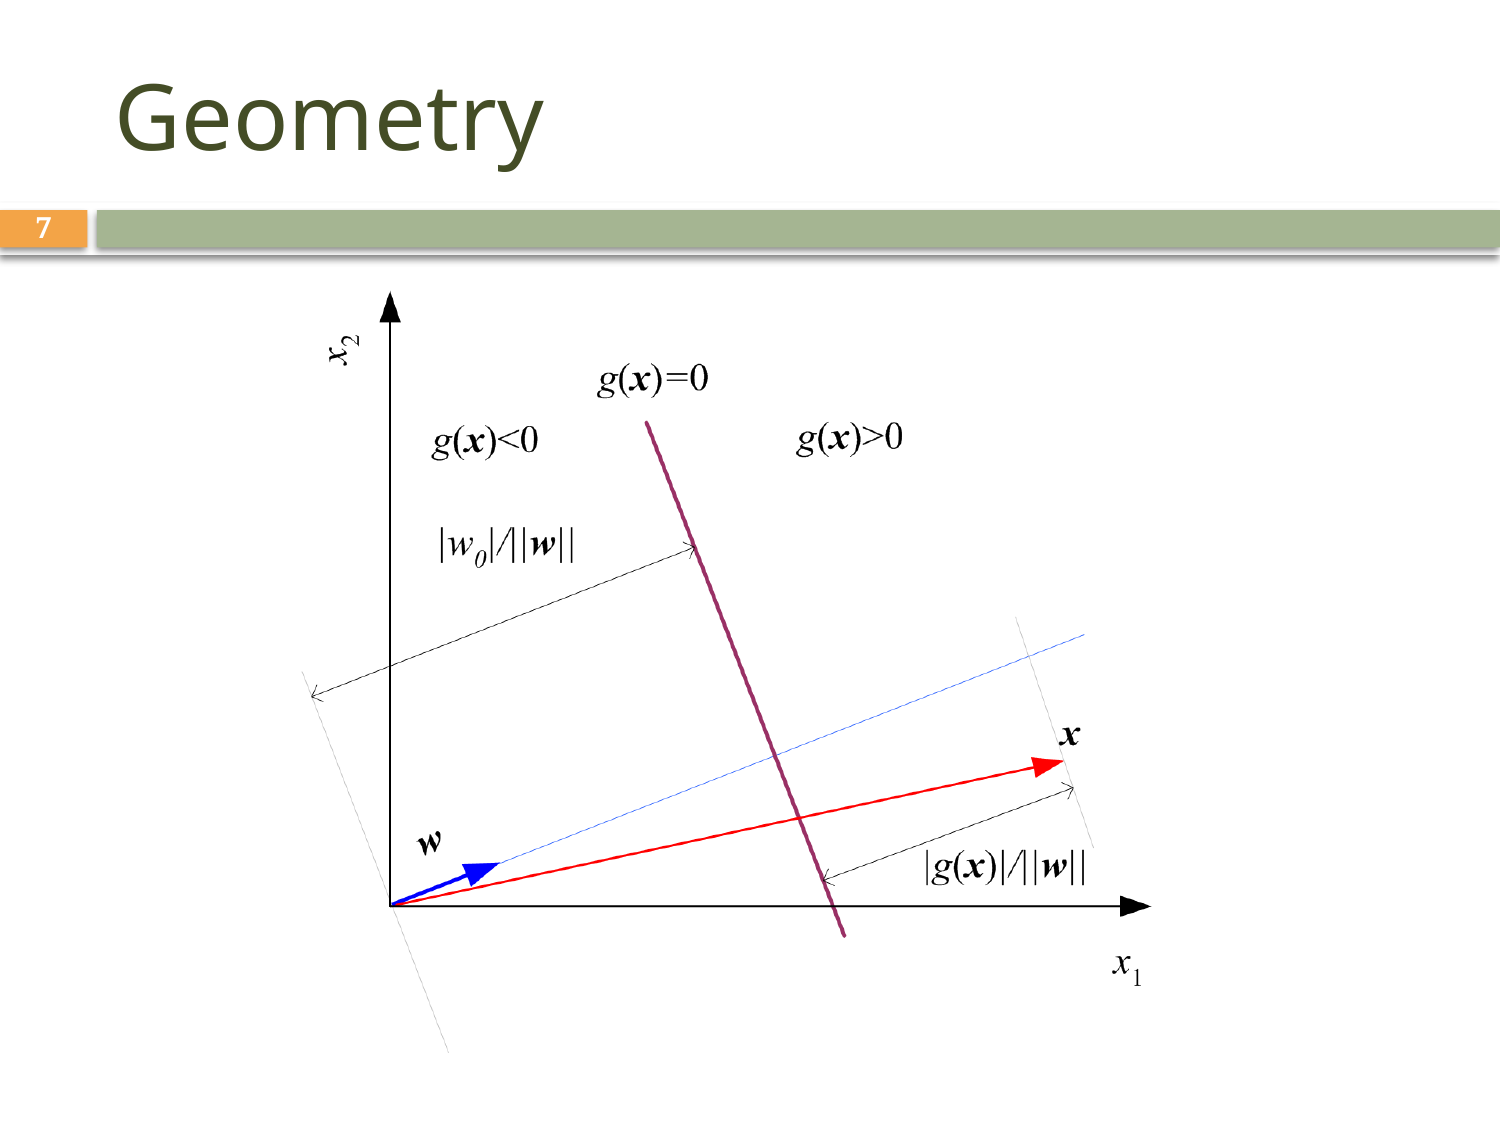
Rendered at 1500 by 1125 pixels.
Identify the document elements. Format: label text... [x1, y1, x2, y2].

title Geometry [100, 42, 1451, 186]
picture [300, 290, 1152, 1054]
slide_number 7 [0, 208, 88, 249]
